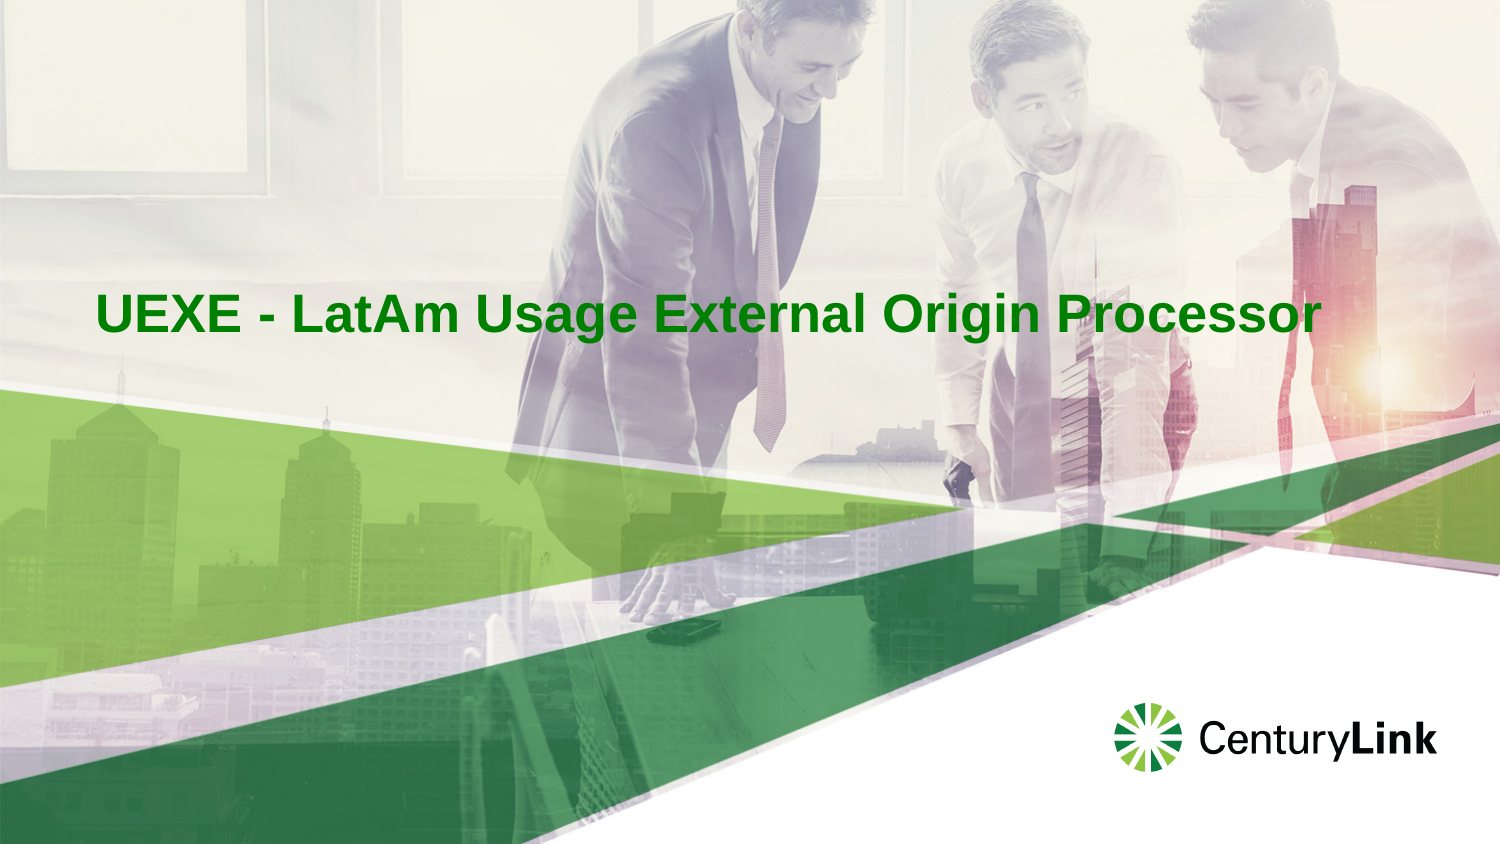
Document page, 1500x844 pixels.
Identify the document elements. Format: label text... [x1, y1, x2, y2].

picture [0, 0, 1500, 844]
title UEXE - LatAm Usage External Origin Processor [80, 92, 1425, 591]
